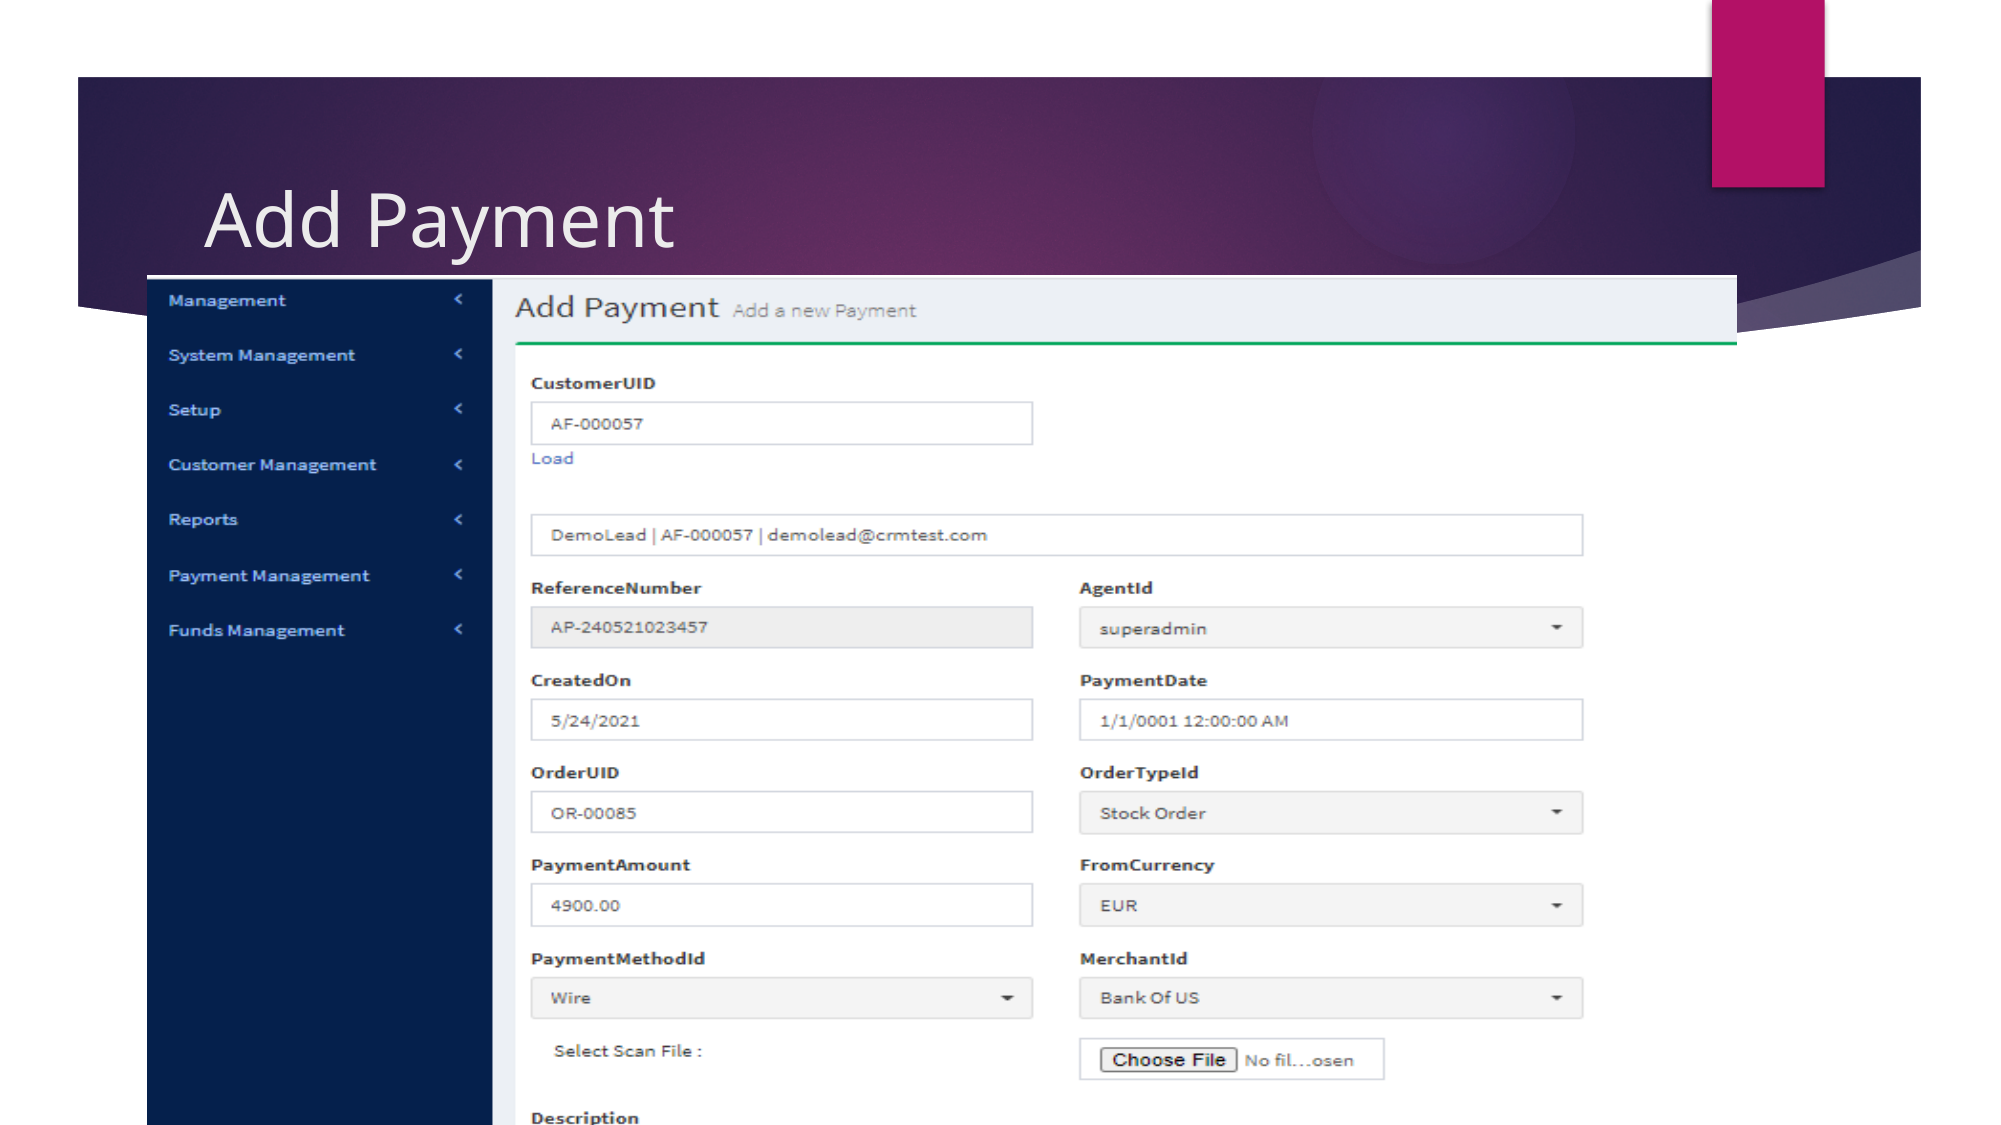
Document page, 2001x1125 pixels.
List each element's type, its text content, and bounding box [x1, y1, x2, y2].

picture [147, 275, 1737, 1125]
title Add Payment [189, 159, 1627, 274]
